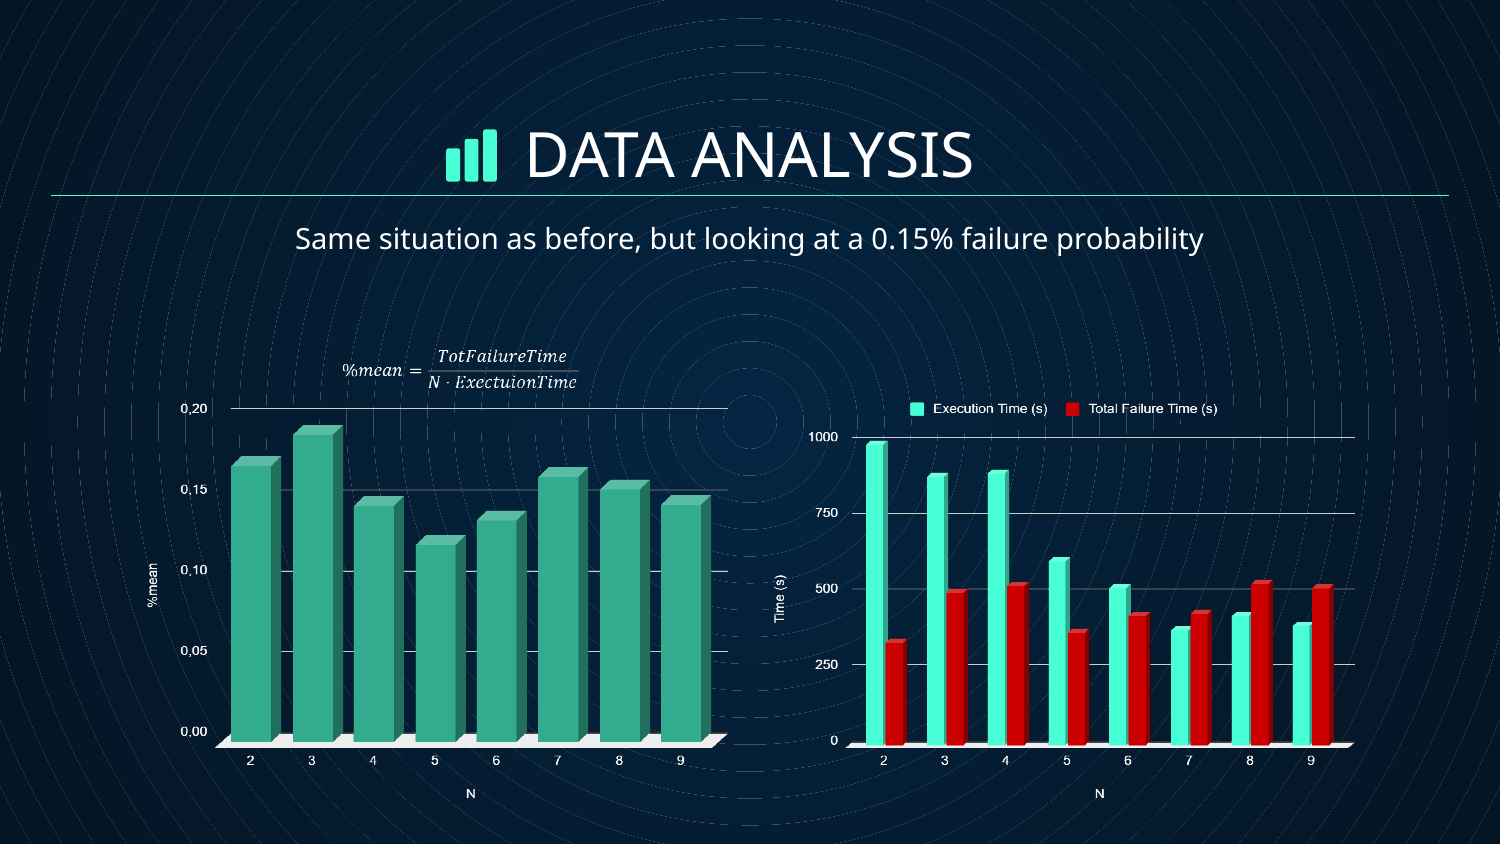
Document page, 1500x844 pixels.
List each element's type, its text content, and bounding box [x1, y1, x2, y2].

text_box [122, 380, 1378, 823]
text_box Same situation as before, but looking at a 0.15% failure probability [101, 205, 1399, 271]
title DATA ANALYSIS [51, 105, 1449, 195]
title DATA ANALYSIS [51, 202, 1449, 206]
picture [324, 341, 596, 395]
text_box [445, 129, 497, 182]
